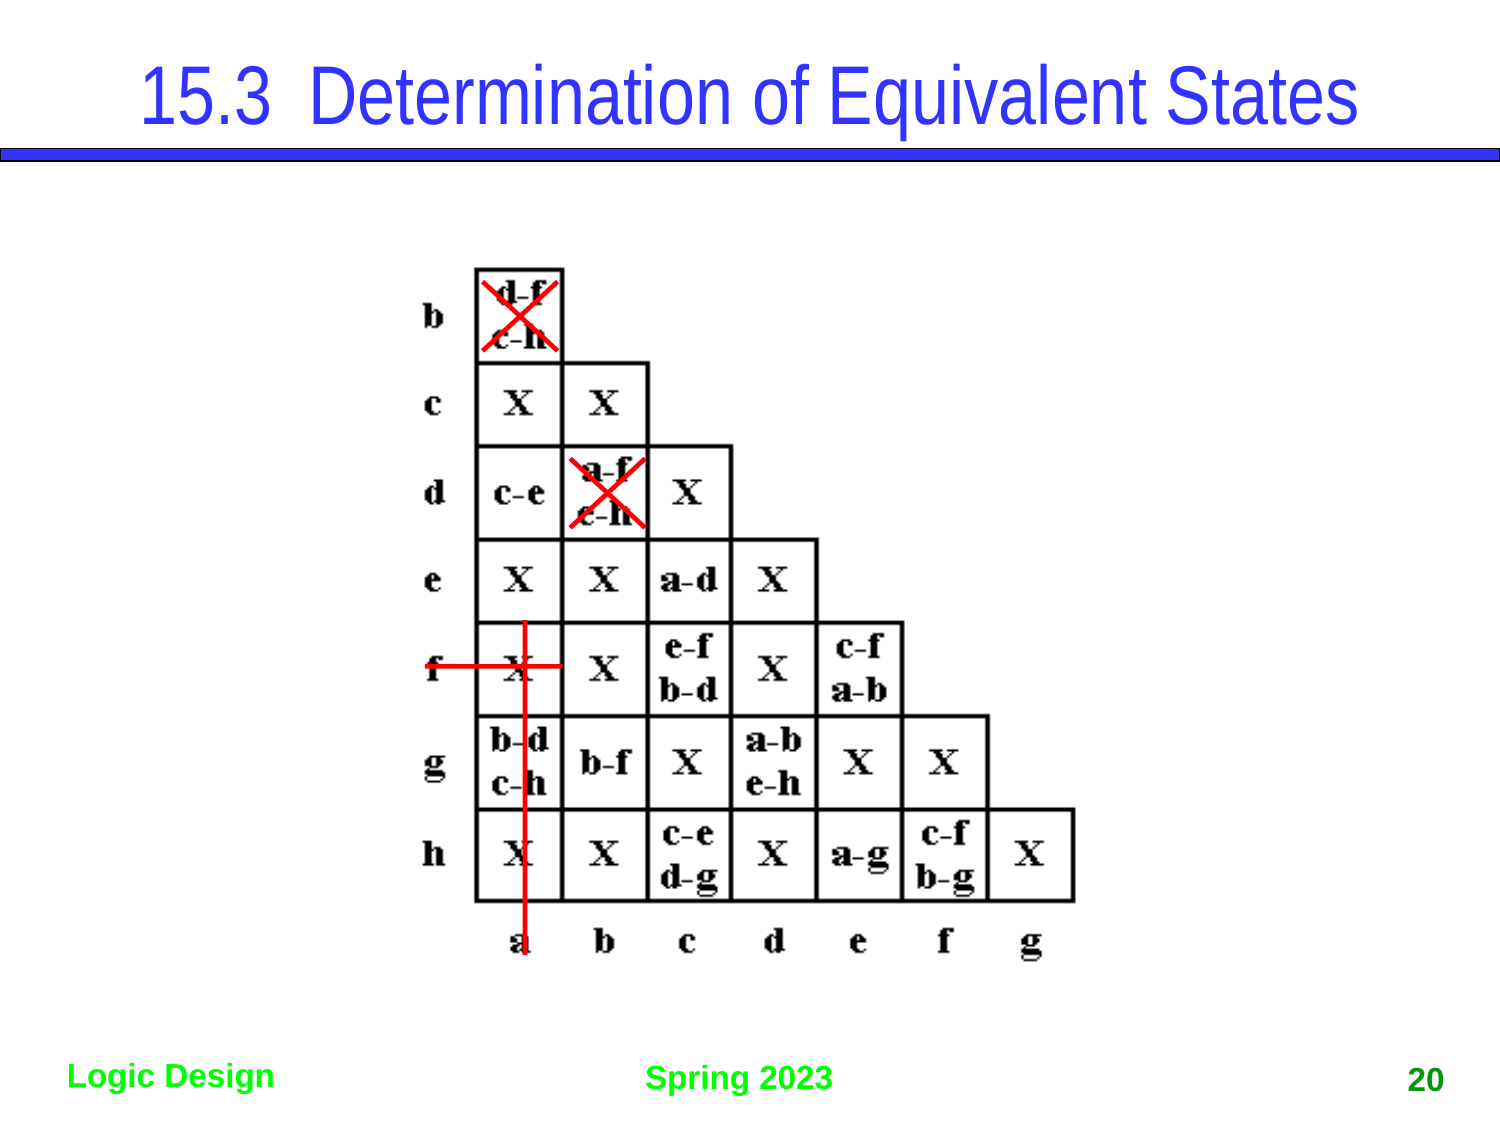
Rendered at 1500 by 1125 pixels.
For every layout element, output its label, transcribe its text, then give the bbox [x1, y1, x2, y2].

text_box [482, 281, 558, 351]
slide_number 20 [1369, 1034, 1483, 1107]
text_box 15.3 Determination of Equivalent States [74, 45, 1425, 138]
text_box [412, 262, 1085, 971]
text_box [569, 458, 646, 528]
